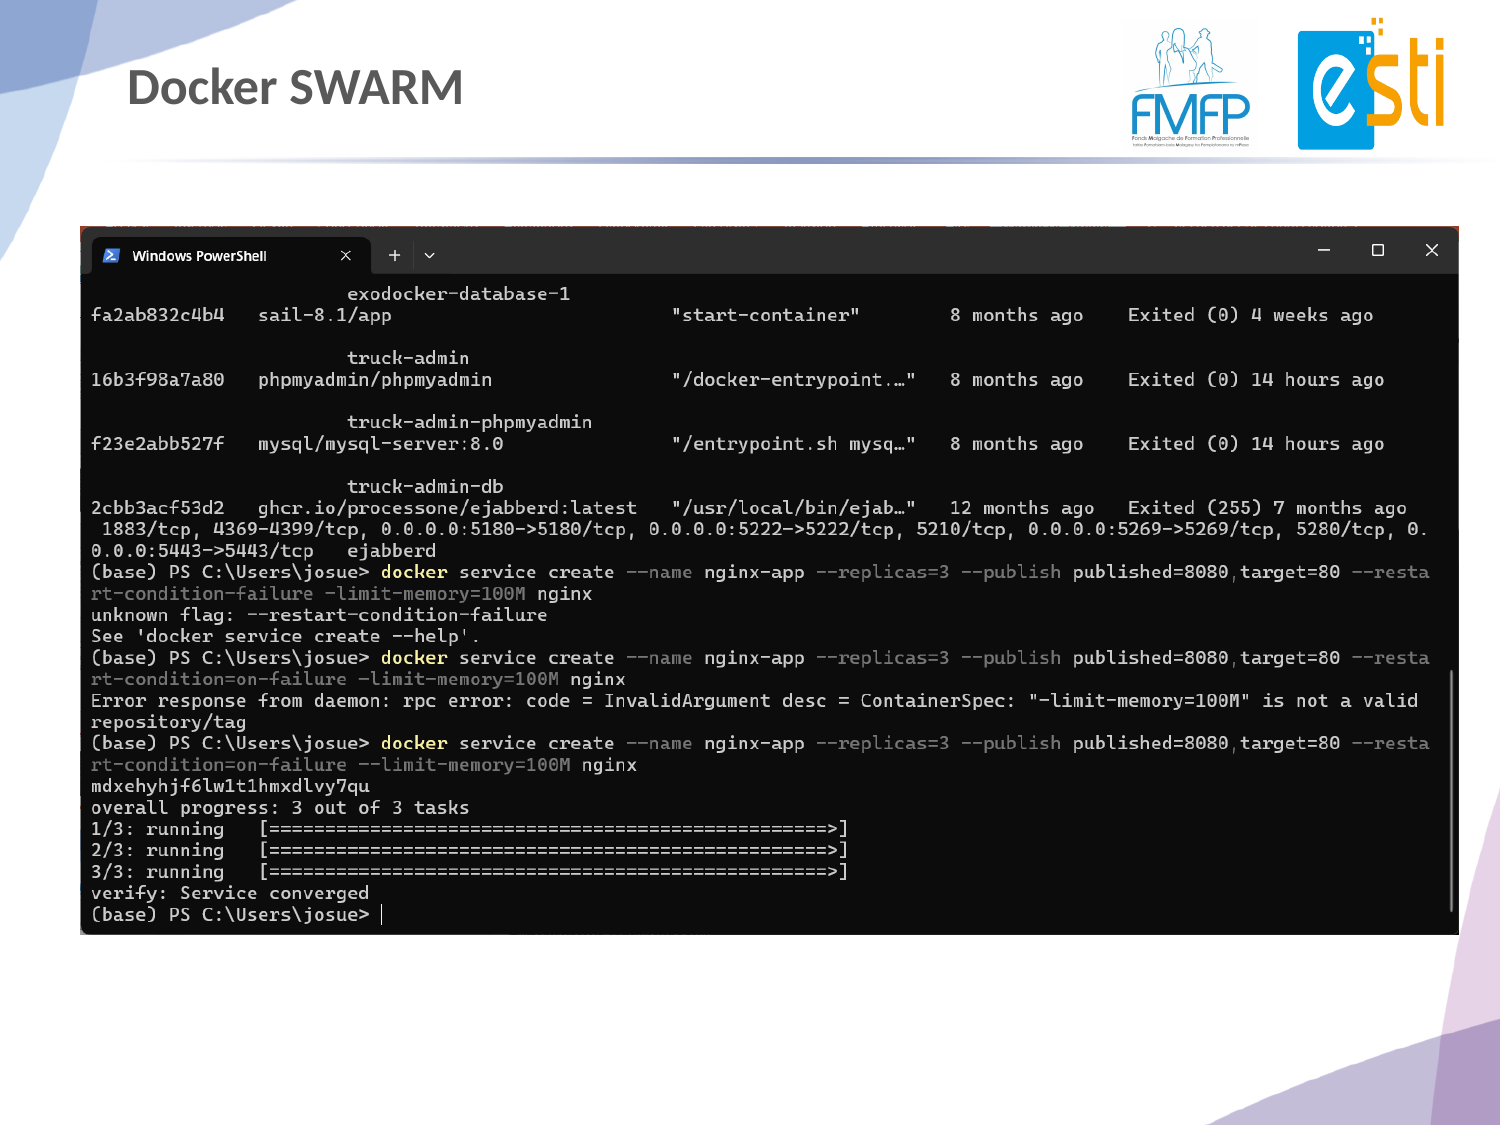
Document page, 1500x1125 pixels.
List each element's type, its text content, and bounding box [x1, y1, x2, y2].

picture [0, 0, 1500, 1125]
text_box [1121, 0, 1455, 174]
title Docker SWARM [112, 18, 1116, 150]
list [80, 225, 1460, 935]
